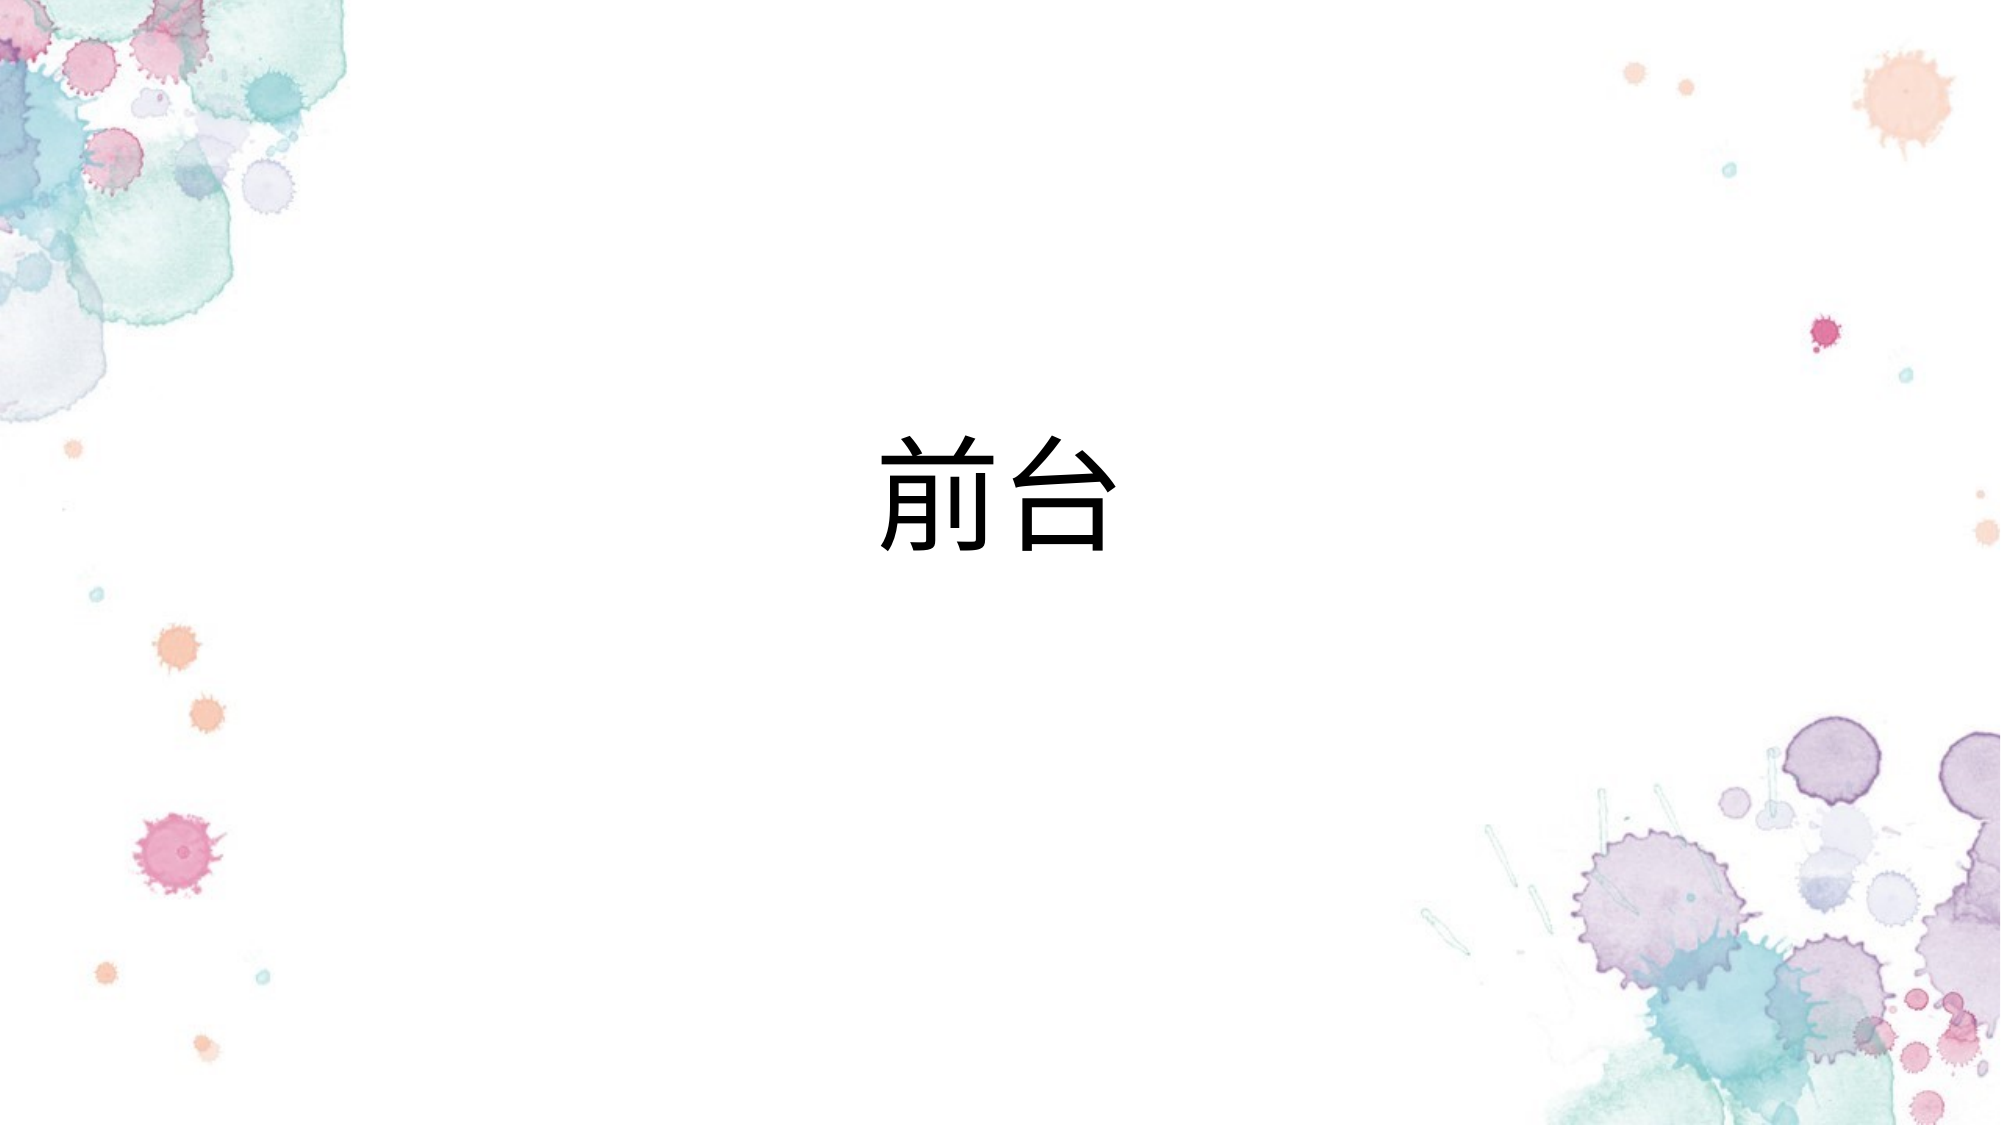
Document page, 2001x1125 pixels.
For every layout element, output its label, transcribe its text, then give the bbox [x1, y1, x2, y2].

picture [0, 0, 2001, 1125]
title 前台 [249, 184, 1750, 576]
